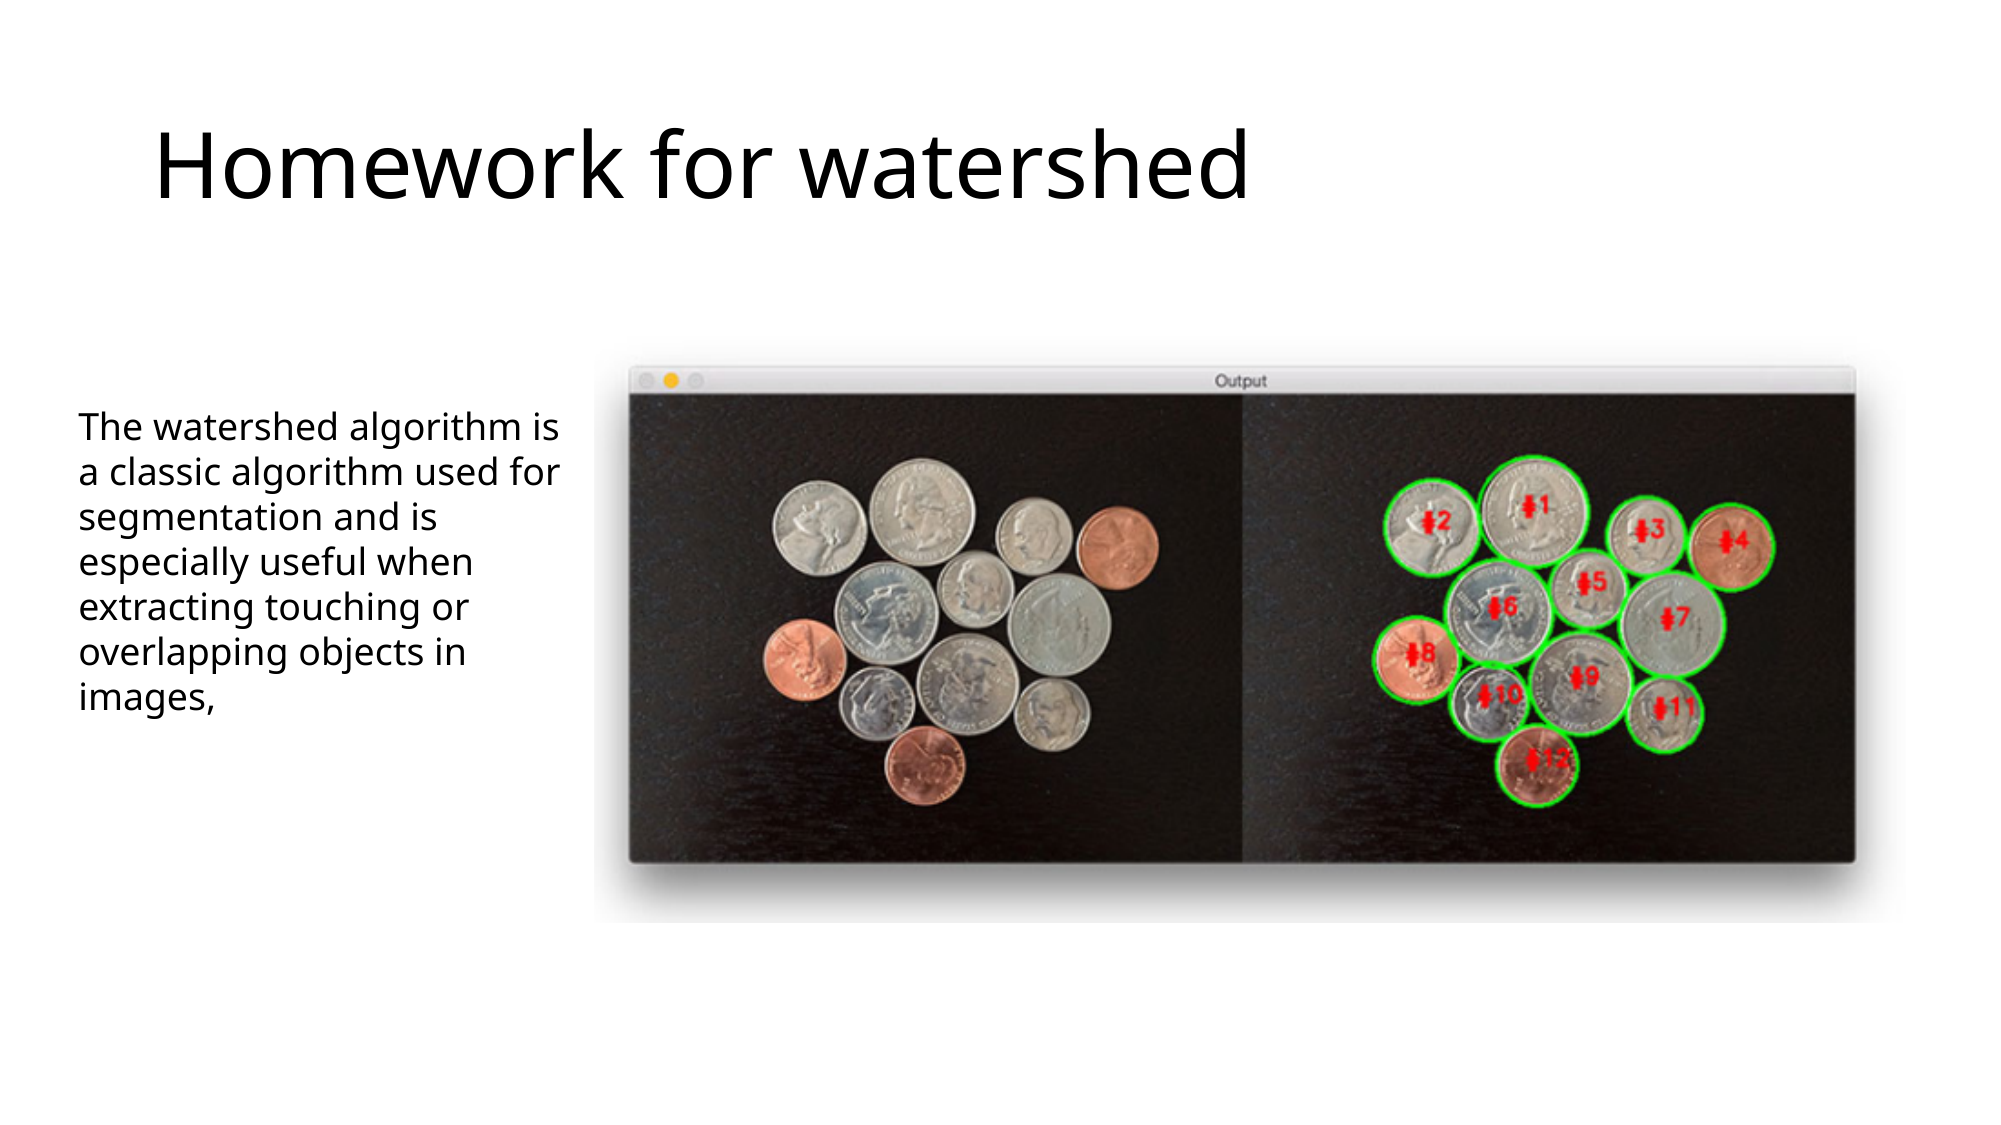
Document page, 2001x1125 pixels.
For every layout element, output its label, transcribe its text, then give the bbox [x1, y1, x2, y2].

title Homework for watershed [137, 59, 1863, 278]
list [594, 330, 1906, 923]
text_box The watershed algorithm is a classic algorithm used for segmentation and is especially useful when extracting touching or overlapping objects in images, [63, 395, 586, 726]
